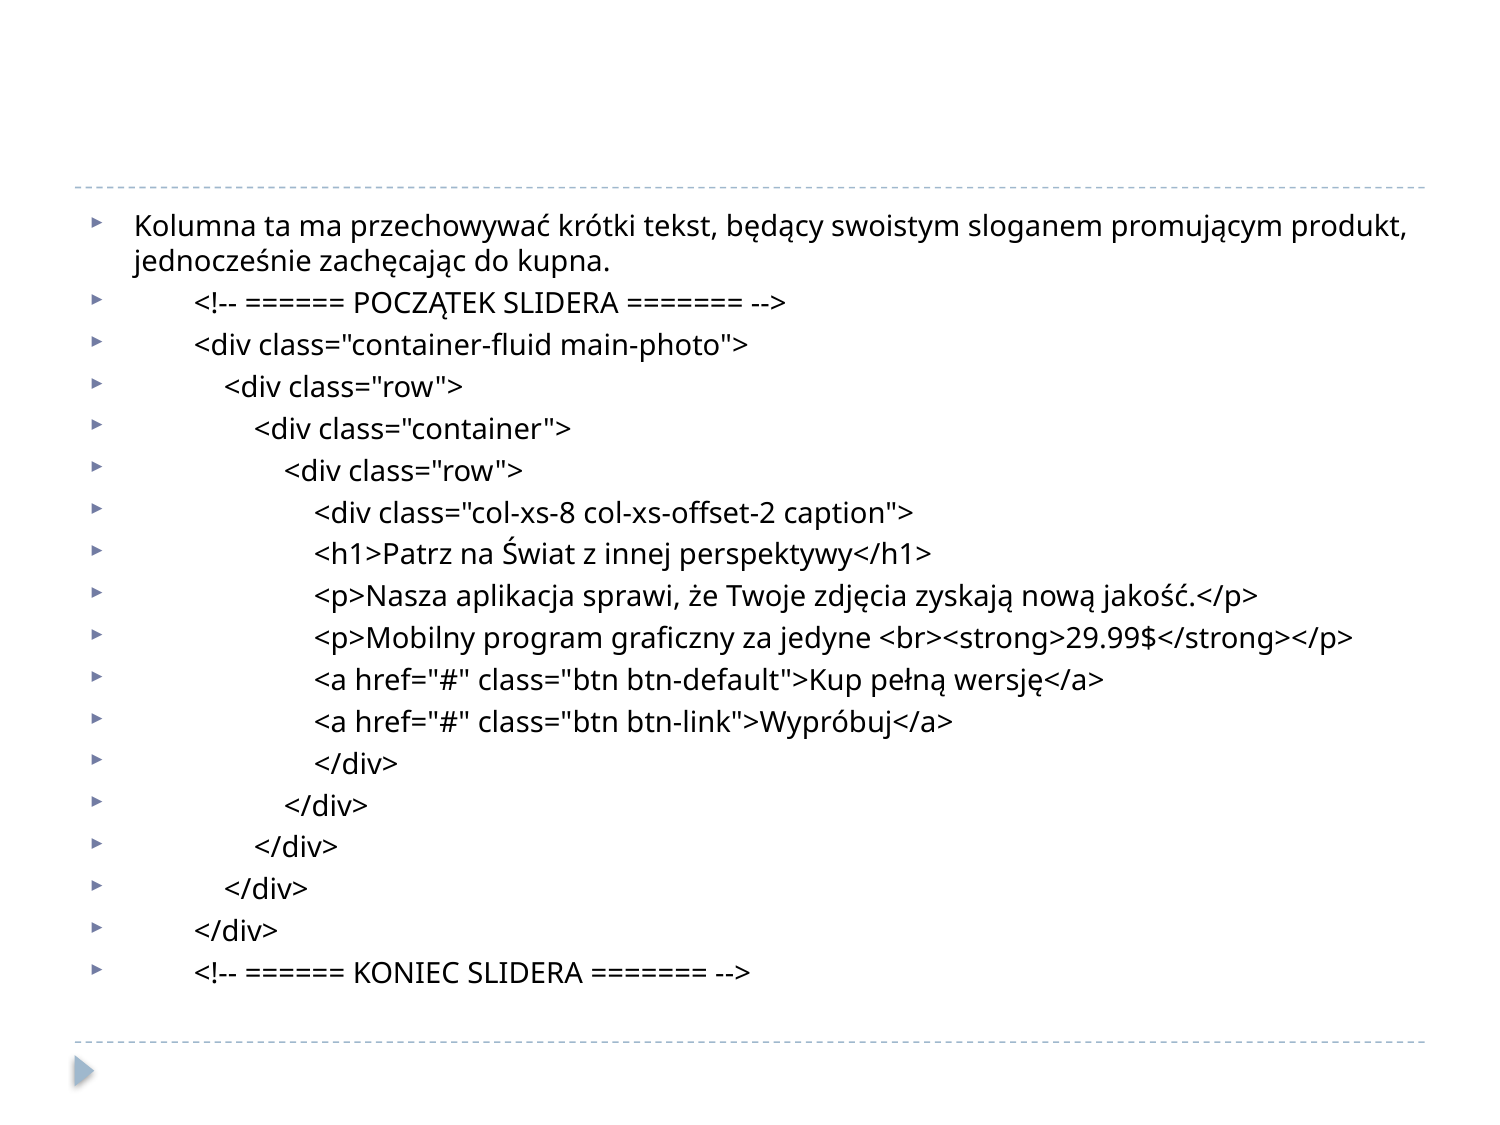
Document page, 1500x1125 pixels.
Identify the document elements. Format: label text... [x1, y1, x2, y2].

list Kolumna ta ma przechowywać krótki tekst, będący swoistym sloganem promującym produkt, jednocześnie zachęcając do kupna. <!-- ====== POCZĄTEK SLIDERA ======= --> <div class="container-fluid main-photo"> <div class="row"> <div class="container"> <div class="row"> <div class="col-xs-8 col-xs-offset-2 caption"> <h1>Patrz na Świat z innej perspektywy</h1> <p>Nasza aplikacja sprawi, że Twoje zdjęcia zyskają nową jakość.</p> <p>Mobilny program graficzny za jedyne <br><strong>29.99$</strong></p> <a href="#" class="btn btn-default">Kup pełną wersję</a> <a href="#" class="btn btn-link">Wypróbuj</a> </div> </div> </div> </div> </div> <!-- ====== KONIEC SLIDERA ======= --> [75, 200, 1425, 1010]
